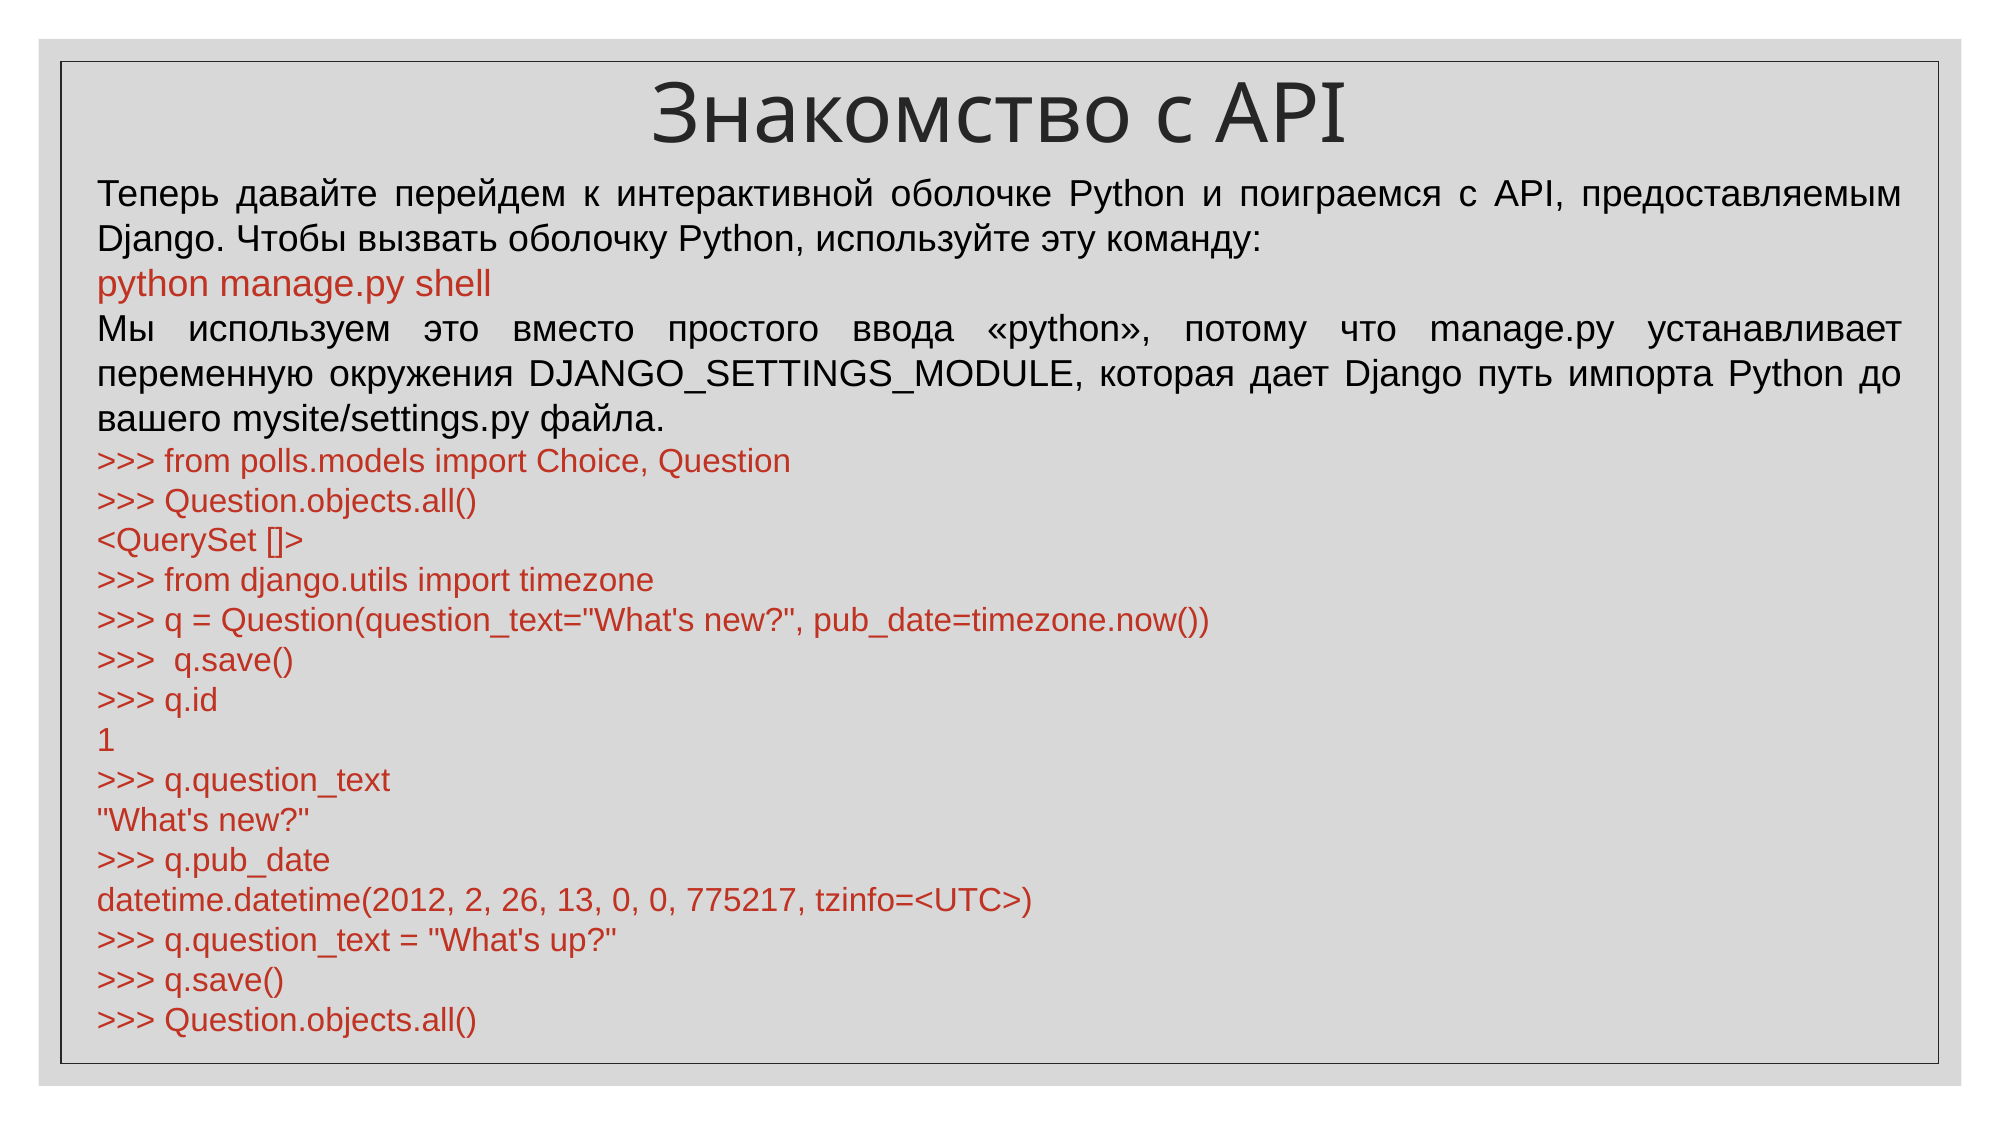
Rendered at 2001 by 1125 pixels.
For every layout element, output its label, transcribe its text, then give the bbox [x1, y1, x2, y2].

text_box Теперь давайте перейдем к интерактивной оболочке Python и поиграемся с API, предоставляемым Django. Чтобы вызвать оболочку Python, используйте эту команду: python manage.py shell Мы используем это вместо простого ввода «python», потому что manage.py устанавливает переменную окружения DJANGO_SETTINGS_MODULE, которая дает Django путь импорта Python до вашего mysite/settings.py файла. >>> from polls.models import Choice, Question >>> Question.objects.all() <QuerySet []> >>> from django.utils import timezone >>> q = Question(question_text="What's new?", pub_date=timezone.now()) >>> q.save() >>> q.id 1 >>> q.question_text "What's new?" >>> q.pub_date datetime.datetime(2012, 2, 26, 13, 0, 0, 775217, tzinfo=<UTC>) >>> q.question_text = "What's up?" >>> q.save() >>> Question.objects.all() [89, 161, 1911, 1046]
text_box Знакомство с API [644, 62, 1356, 161]
